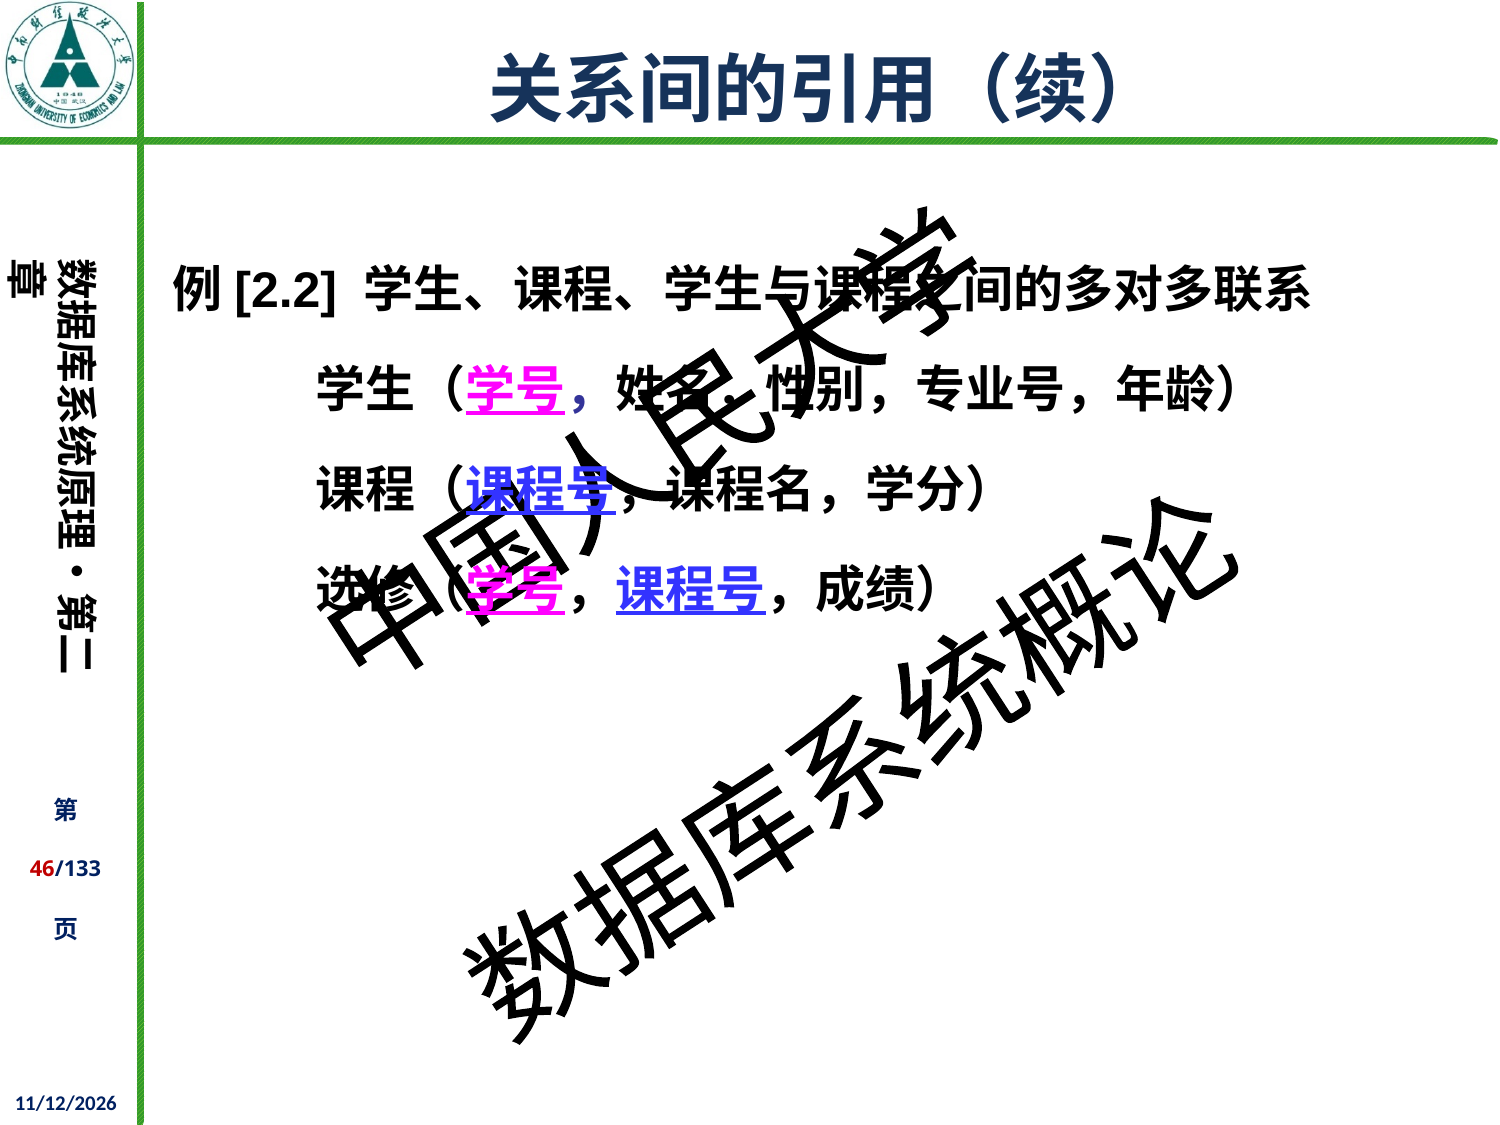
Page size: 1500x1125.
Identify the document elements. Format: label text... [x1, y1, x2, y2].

list 例[2.2] 学生、课程、学生与课程之间的多对多联系 学生（学号，姓名，性别，专业号，年龄） 课程（课程号，课程名，学分） 选修（学号，课程号，成绩） [157, 219, 1495, 1017]
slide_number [0, 1082, 136, 1125]
picture [1, 0, 136, 129]
title 关系间的引用（续） [157, 0, 1495, 181]
